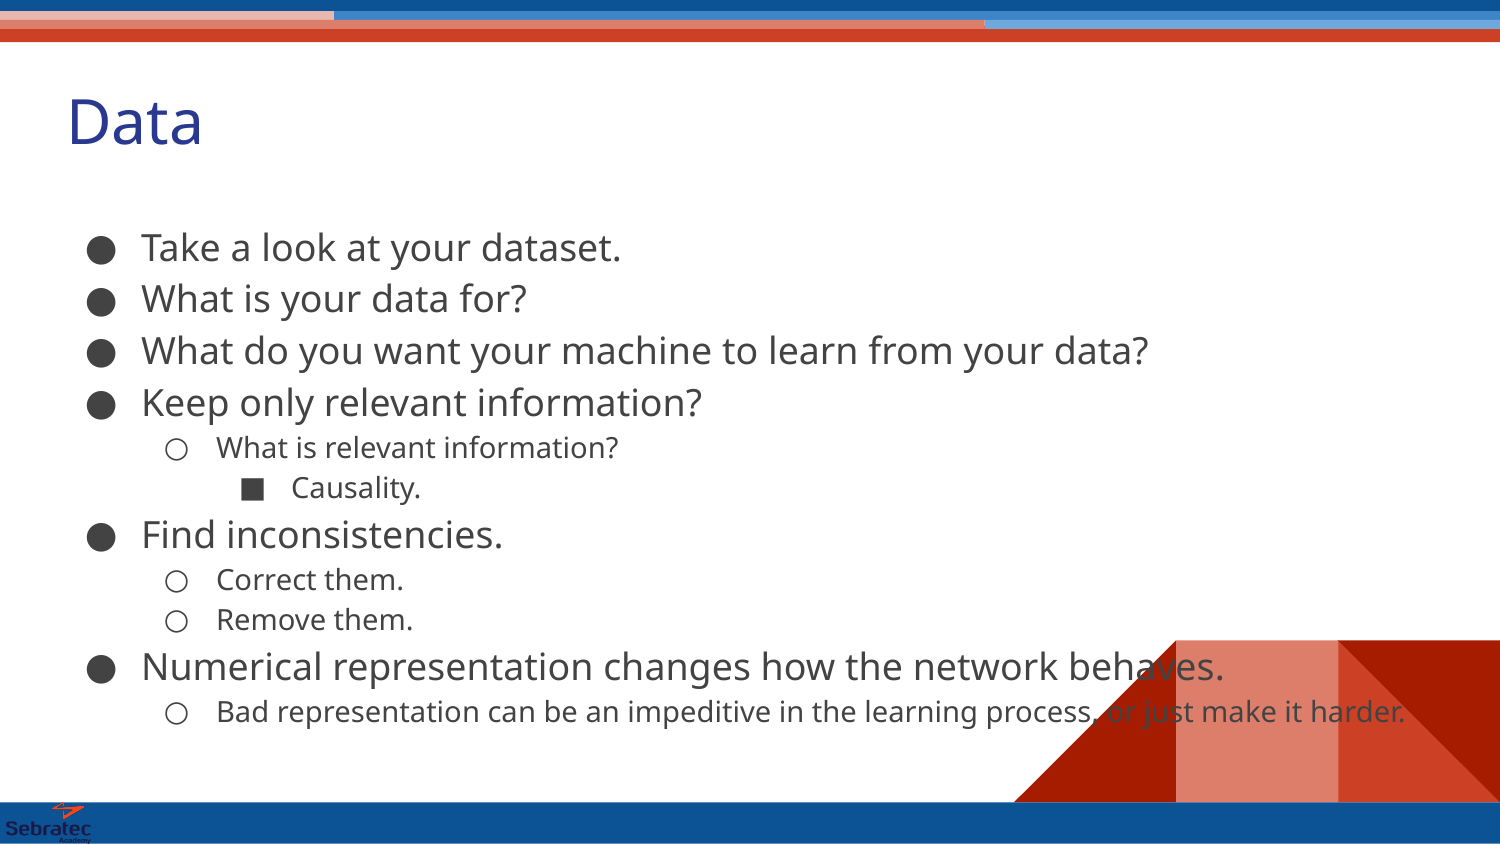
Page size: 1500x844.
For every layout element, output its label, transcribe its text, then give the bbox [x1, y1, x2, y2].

picture [6, 802, 91, 844]
list Take a look at your dataset. What is your data for? What do you want your machine to learn from your data? Keep only relevant information? What is relevant information? Causality. Find inconsistencies. Correct them. Remove them. Numerical representation changes how the network behaves. Bad representation can be an impeditive in the learning process, or just make it harder. [51, 201, 1449, 750]
title Data [51, 67, 1449, 167]
